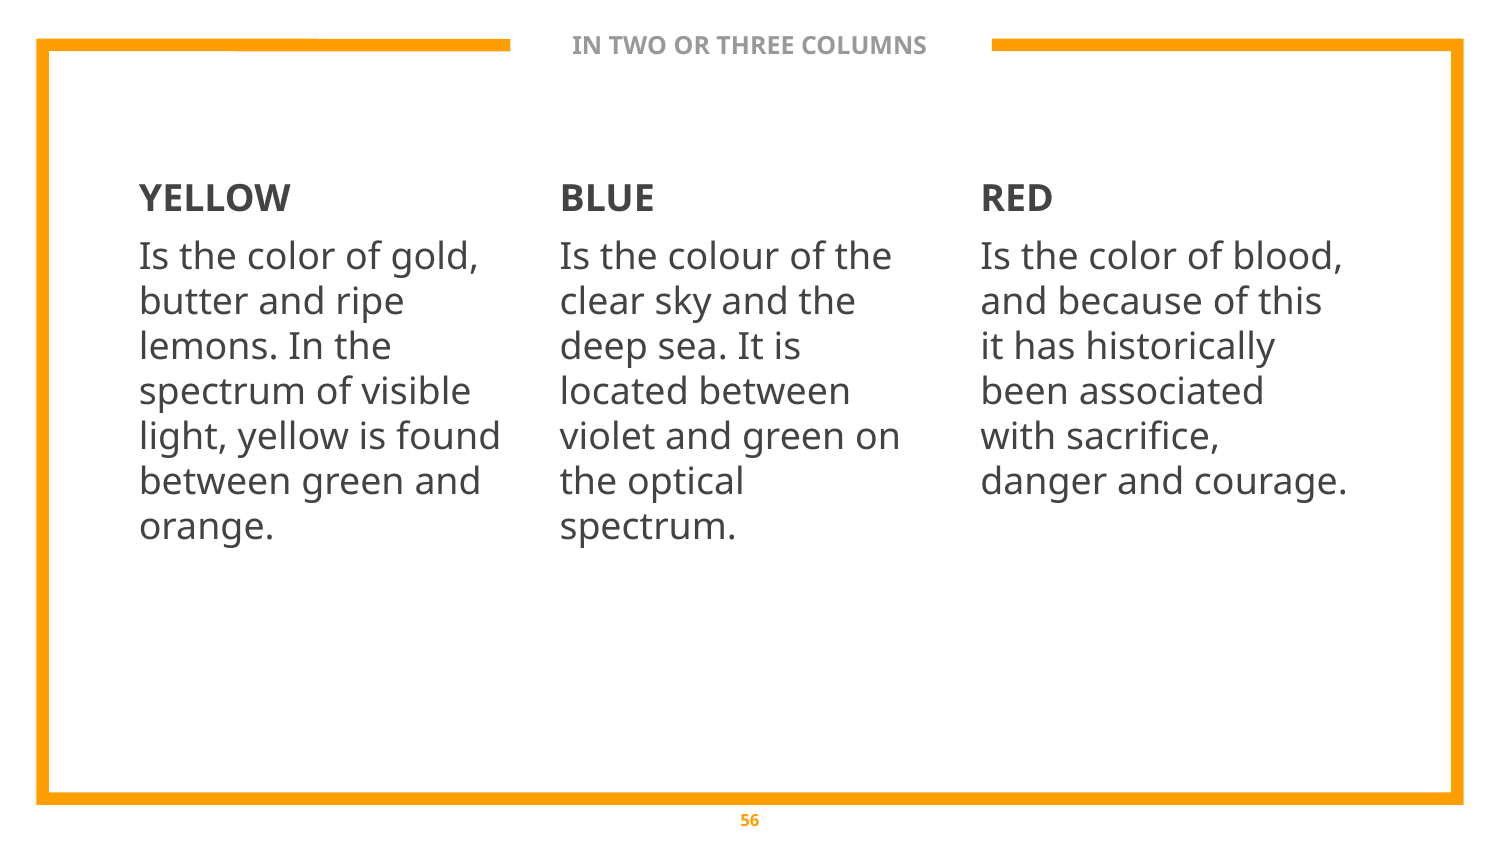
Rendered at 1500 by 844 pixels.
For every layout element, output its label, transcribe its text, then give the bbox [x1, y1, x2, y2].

list BLUE Is the colour of the clear sky and the deep sea. It is located between violet and green on the optical spectrum. [544, 159, 945, 692]
title IN TWO OR THREE COLUMNS [531, 15, 969, 136]
list YELLOW Is the color of gold, butter and ripe lemons. In the spectrum of visible light, yellow is found between green and orange. [123, 159, 524, 692]
slide_number 56 [0, 798, 1500, 844]
list RED Is the color of blood, and because of this it has historically been associated with sacrifice, danger and courage. [965, 159, 1366, 692]
